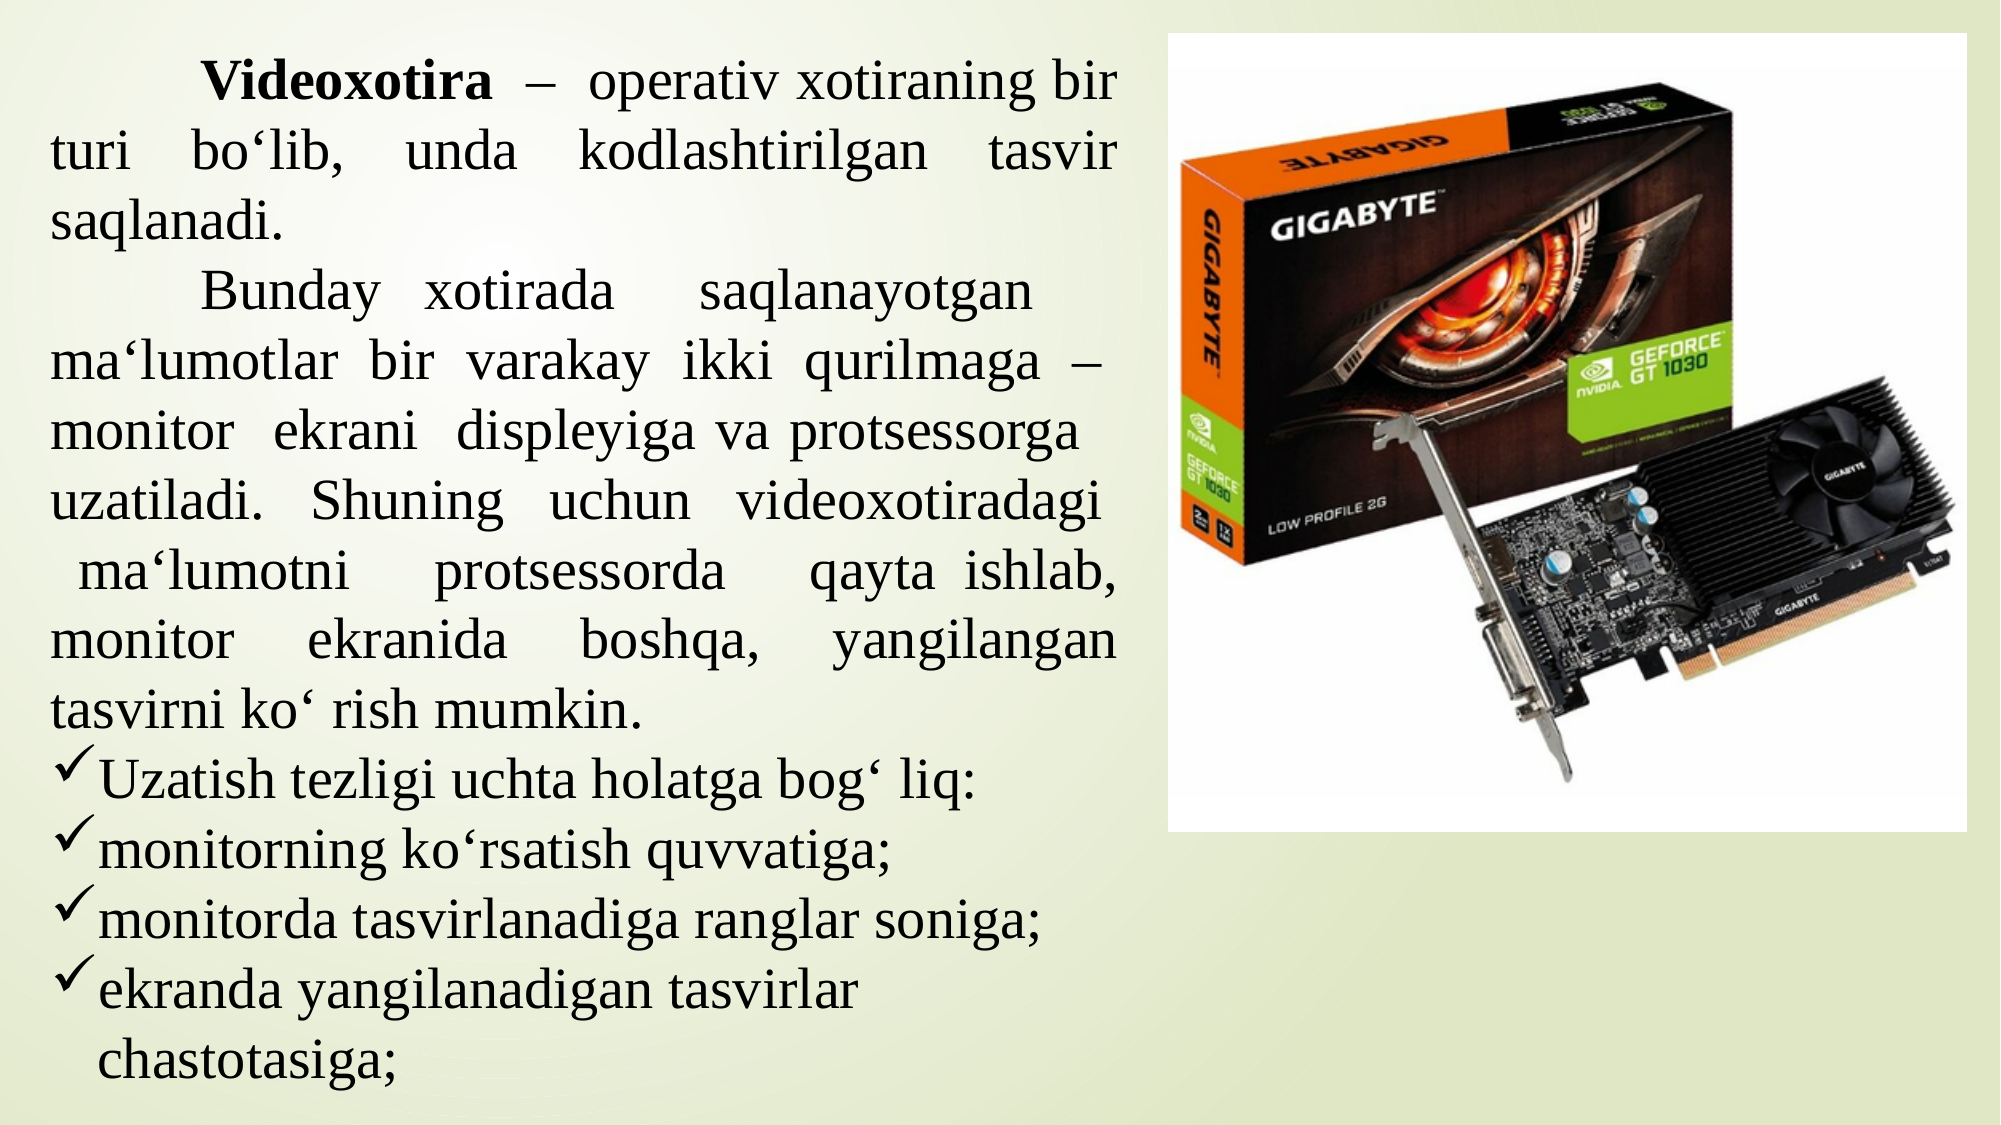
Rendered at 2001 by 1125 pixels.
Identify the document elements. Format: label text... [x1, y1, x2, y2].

picture [1168, 33, 1967, 832]
text_box Videoxotira – operativ xotiraning bir turi bo‘lib, unda kodlashtirilgan tasvir saqlanadi. Bunday xotirada saqlanayotgan ma‘lumotlar bir varakay ikki qurilmaga – monitor ekrani displeyiga va protsessorga uzatiladi. Shuning uchun videoxotiradagi ma‘lumotni protsessorda qayta ishlab, monitor ekranida boshqa, yangilangan tasvirni ko‘ rish mumkin. Uzatish tezligi uchta holatga bog‘ liq: monitorning ko‘rsatish quvvatiga; monitorda tasvirlanadiga ranglar soniga; ekranda yangilanadigan tasvirlar chastotasiga; [35, 33, 1134, 1098]
